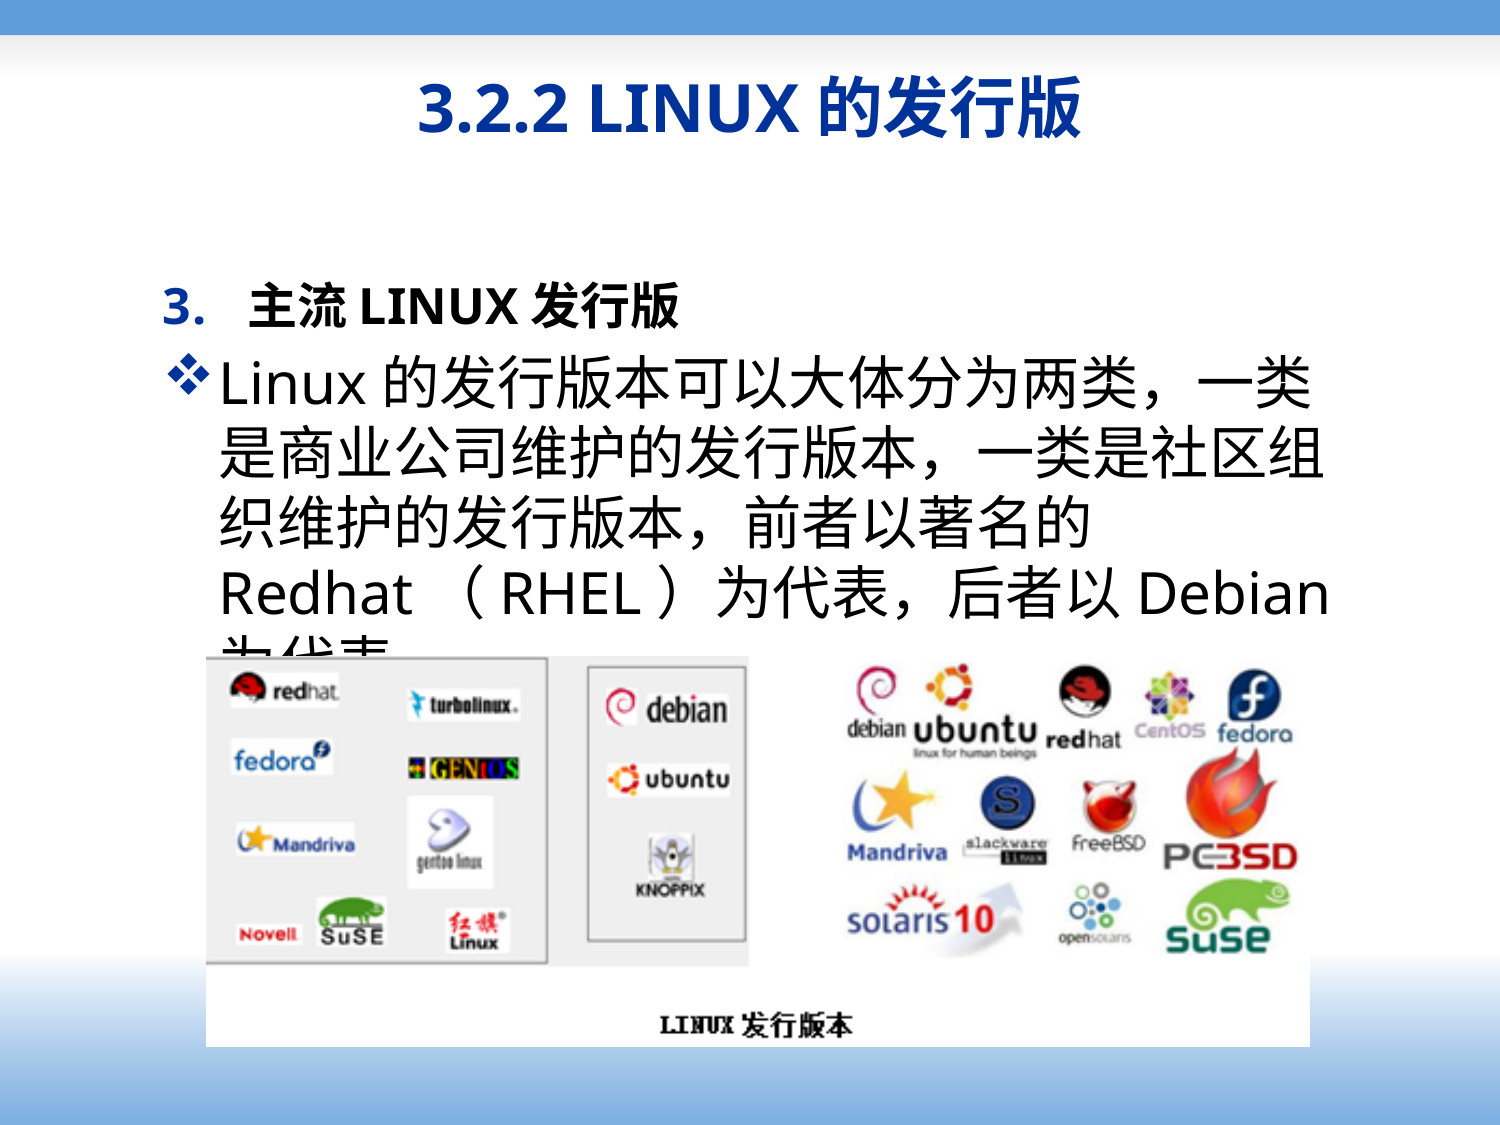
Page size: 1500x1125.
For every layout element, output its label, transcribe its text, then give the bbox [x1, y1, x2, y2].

picture [206, 656, 1310, 1048]
title 3.2.2 LINUX的发行版 [134, 58, 1366, 247]
list 主流LINUX发行版 Linux的发行版本可以大体分为两类，一类是商业公司维护的发行版本，一类是社区组织维护的发行版本，前者以著名的Redhat（RHEL）为代表，后者以Debian为代表。 [147, 267, 1353, 1000]
